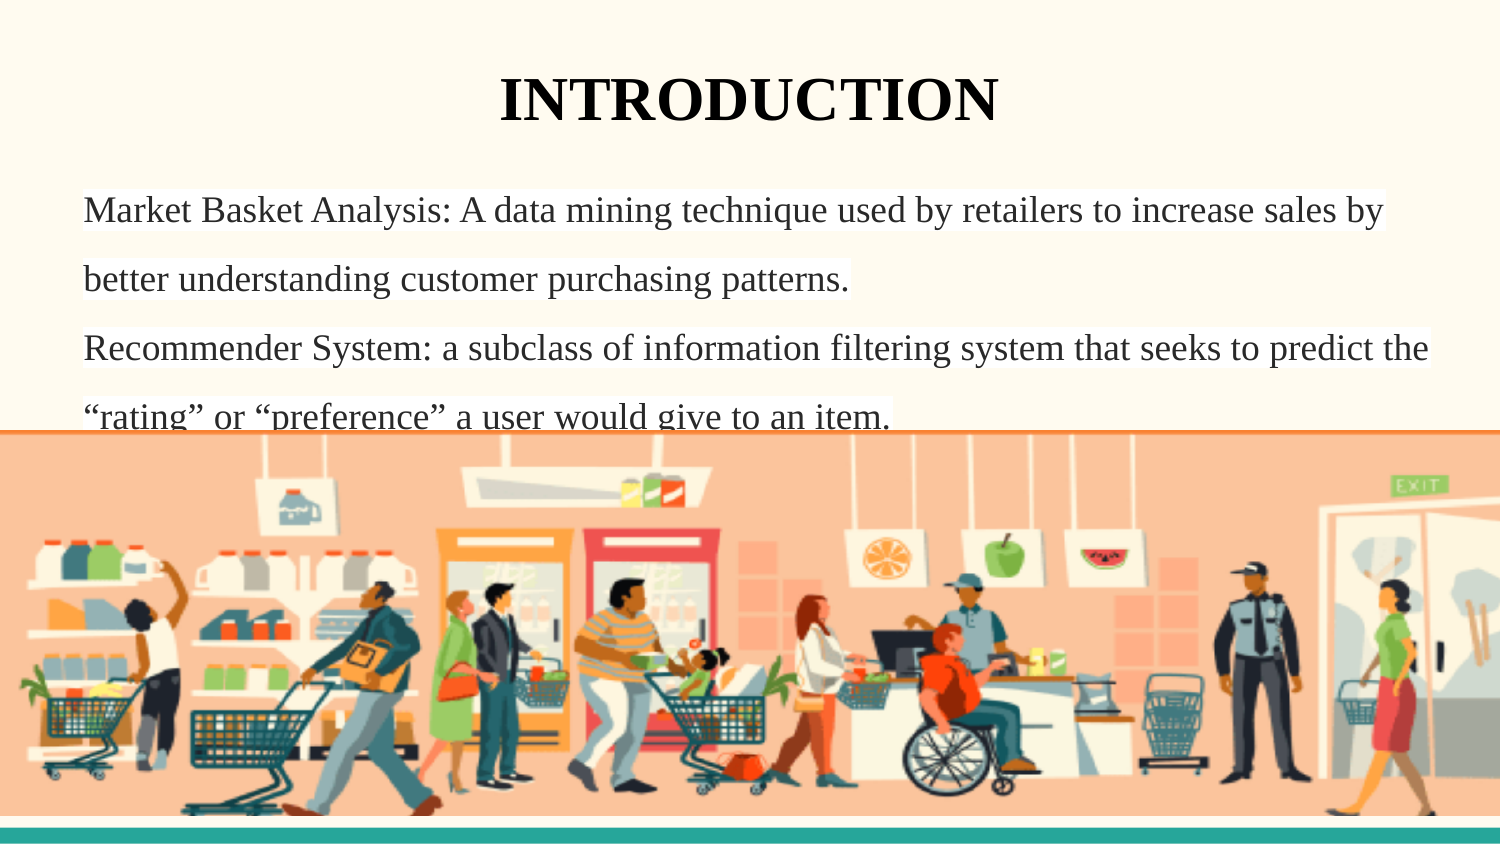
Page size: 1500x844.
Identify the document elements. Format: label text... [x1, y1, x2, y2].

list Market Basket Analysis: A data mining technique used by retailers to increase sales by better understanding customer purchasing patterns. Recommender System: a subclass of information filtering system that seeks to predict the “rating” or “preference” a user would give to an item. [68, 146, 1466, 429]
title INTRODUCTION [51, 30, 1449, 147]
picture [0, 430, 1500, 816]
